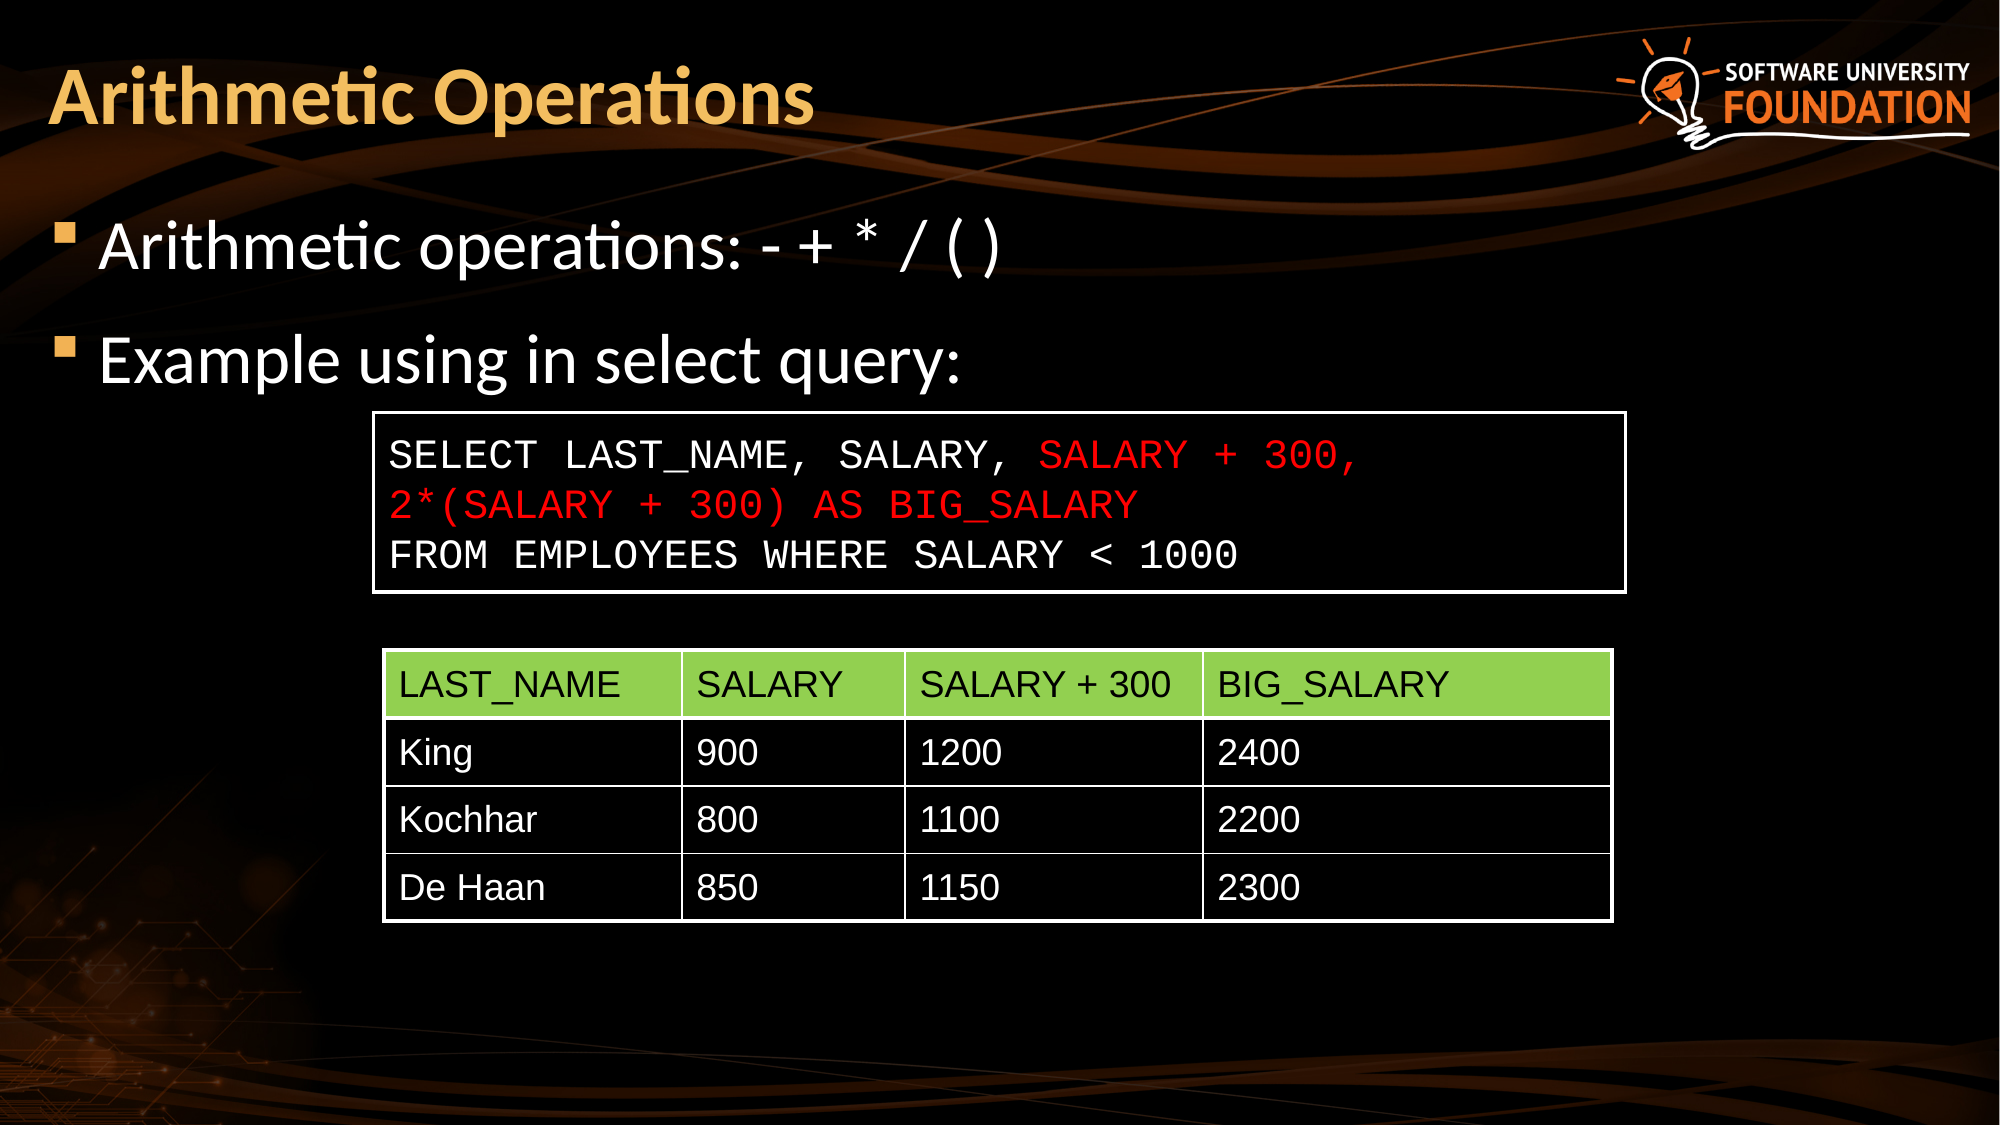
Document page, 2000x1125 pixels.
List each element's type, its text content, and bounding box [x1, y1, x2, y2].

list Arithmetic operations: - + * / ( ) Example using in select query: [31, 188, 1968, 1103]
table_header BIG_SALARY [1204, 652, 1610, 716]
table_header SALARY + 300 [906, 652, 1202, 716]
table_cell 1150 [906, 854, 1202, 919]
text_box SELECT LAST_NAME, SALARY, SALARY + 300, 2*(SALARY + 300) AS BIG_SALARY FROM EMPLOYEES WHERE SALARY < 1000 [372, 411, 1627, 594]
table_cell De Haan [386, 854, 681, 919]
table_cell 900 [683, 720, 904, 785]
table_cell 800 [683, 787, 904, 853]
table_cell 1100 [906, 787, 1202, 853]
table_cell King [386, 720, 681, 785]
table_header SALARY [683, 652, 904, 716]
title Arithmetic Operations [30, 6, 1602, 189]
table_header LAST_NAME [386, 652, 681, 716]
table_cell 2200 [1204, 787, 1610, 853]
table_cell 1200 [906, 720, 1202, 785]
table_cell Kochhar [386, 787, 681, 853]
table_cell 2300 [1204, 854, 1610, 919]
table_cell 850 [683, 854, 904, 919]
table_cell 2400 [1204, 720, 1610, 785]
picture [0, 0, 2000, 1125]
